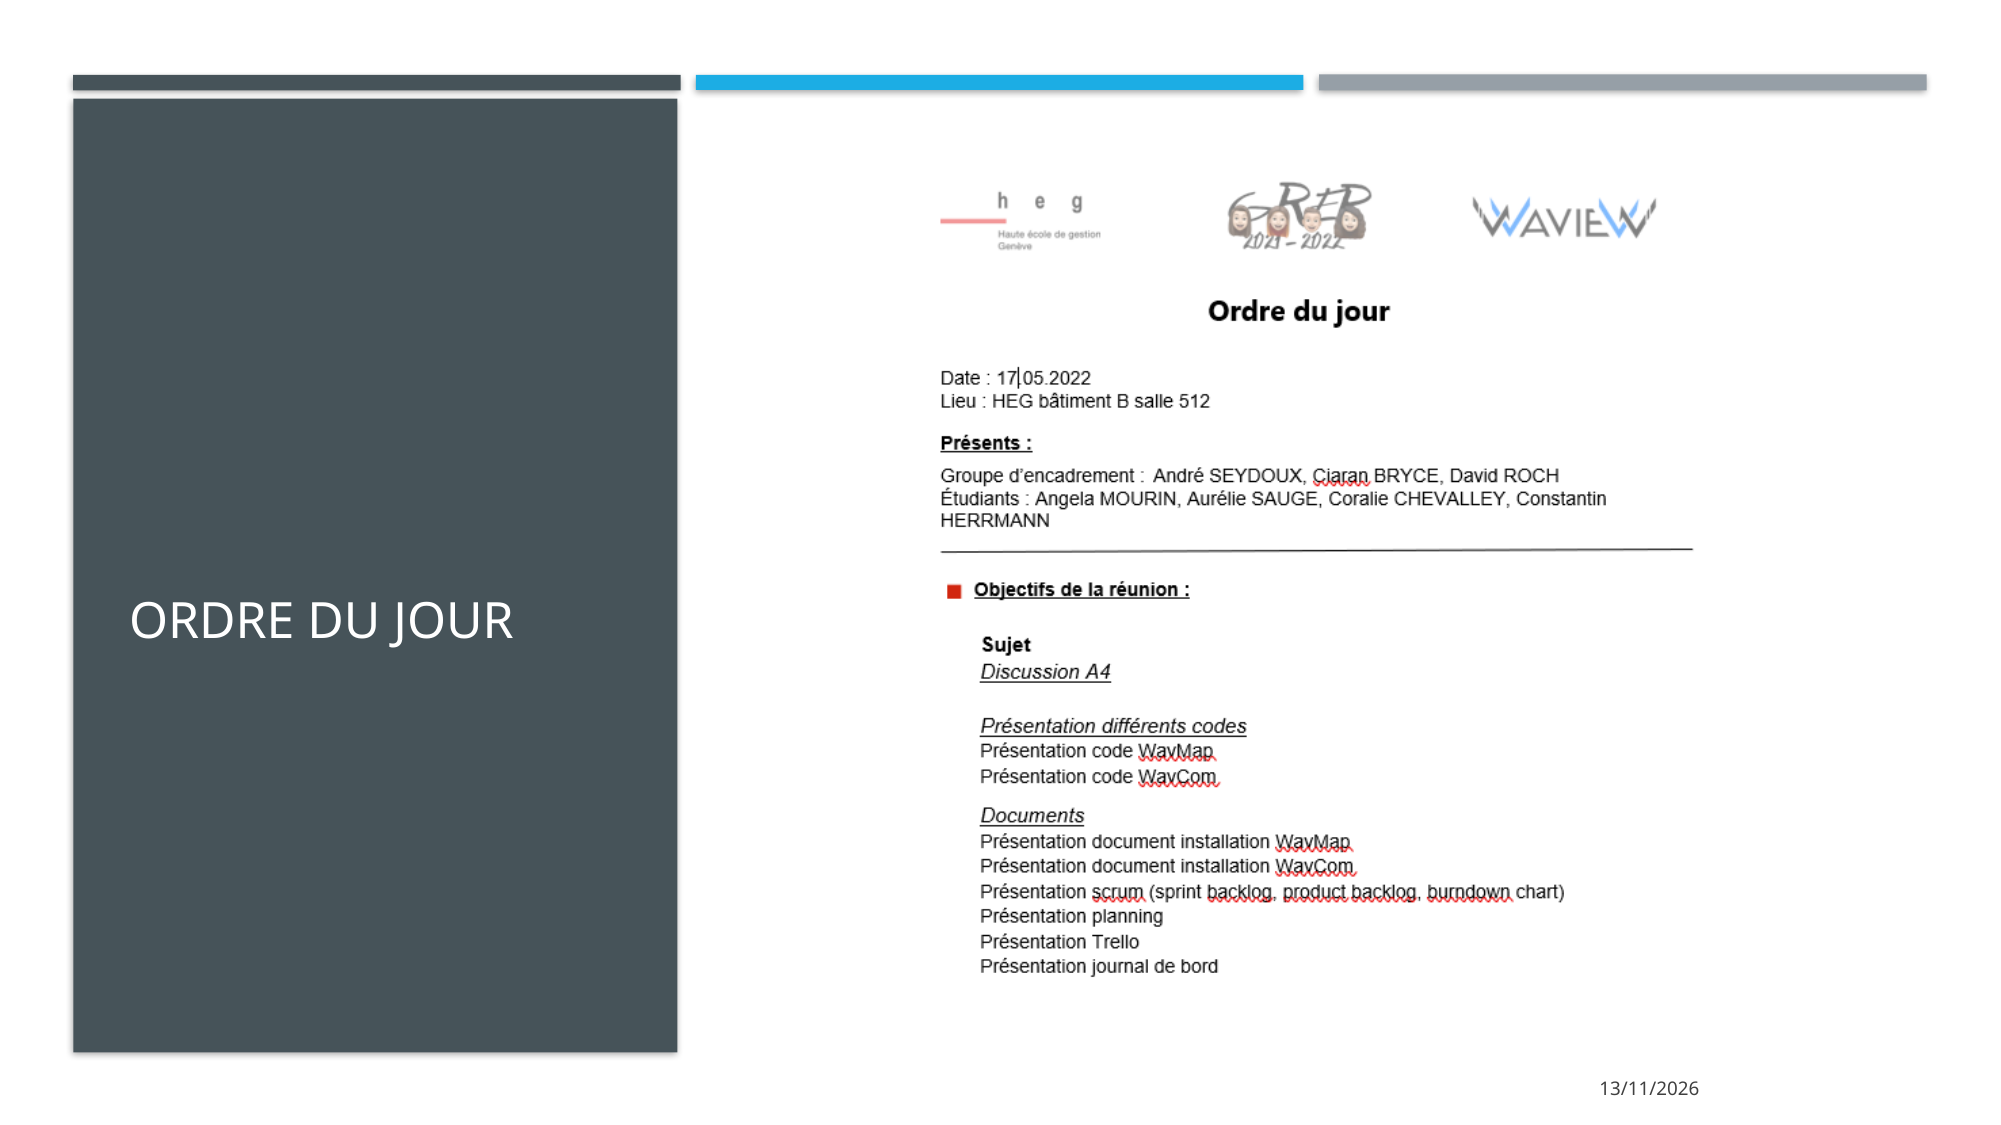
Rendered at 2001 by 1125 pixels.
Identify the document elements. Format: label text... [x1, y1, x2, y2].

picture [881, 172, 1733, 1015]
title Ordre du jour [114, 373, 612, 656]
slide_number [1247, 1059, 1715, 1120]
